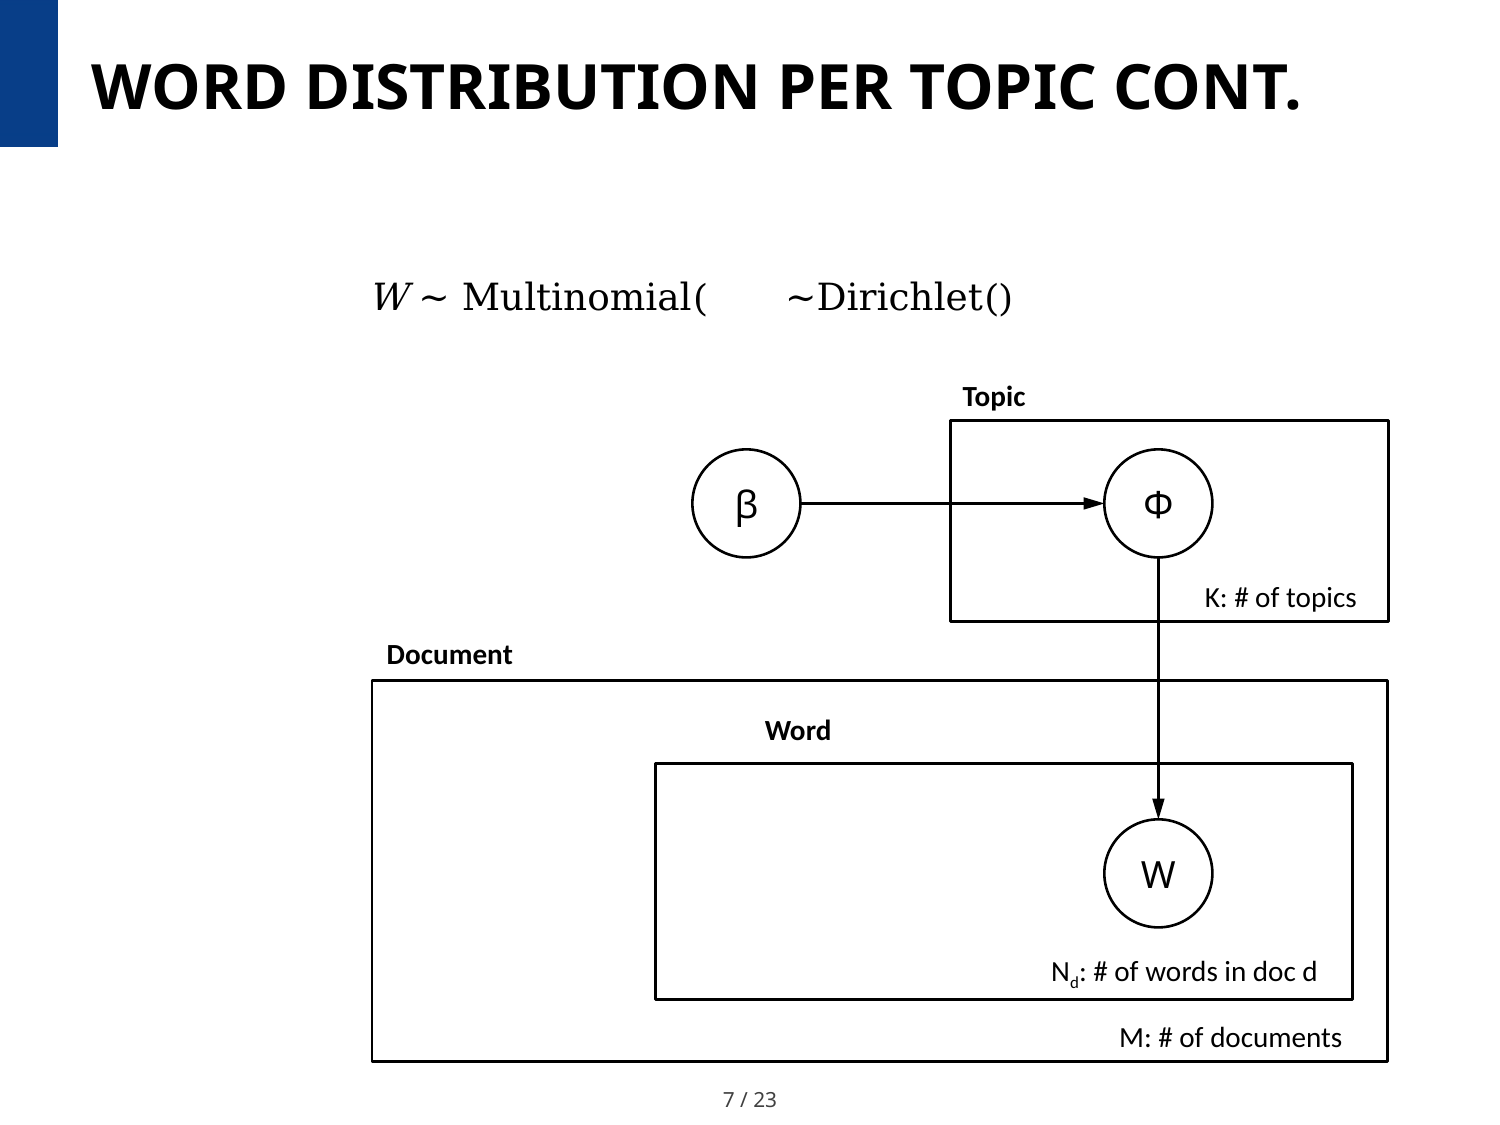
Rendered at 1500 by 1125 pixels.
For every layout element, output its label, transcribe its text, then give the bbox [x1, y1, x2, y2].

picture [0, 0, 58, 147]
title Word Distribution per Topic Cont. [76, 19, 1471, 149]
text_box Nd: # of words in doc d [1036, 944, 1347, 999]
text_box [653, 761, 1354, 1001]
text_box W [1102, 817, 1215, 930]
text_box Φ [1102, 447, 1215, 560]
text_box [370, 678, 1390, 1064]
text_box M: # of documents [1104, 1011, 1382, 1061]
text_box Topic [947, 370, 1126, 420]
text_box K: # of topics [1189, 571, 1379, 621]
text_box Word [749, 704, 855, 754]
text_box β [690, 447, 803, 560]
text_box Document [371, 628, 550, 678]
text_box [949, 419, 1391, 624]
